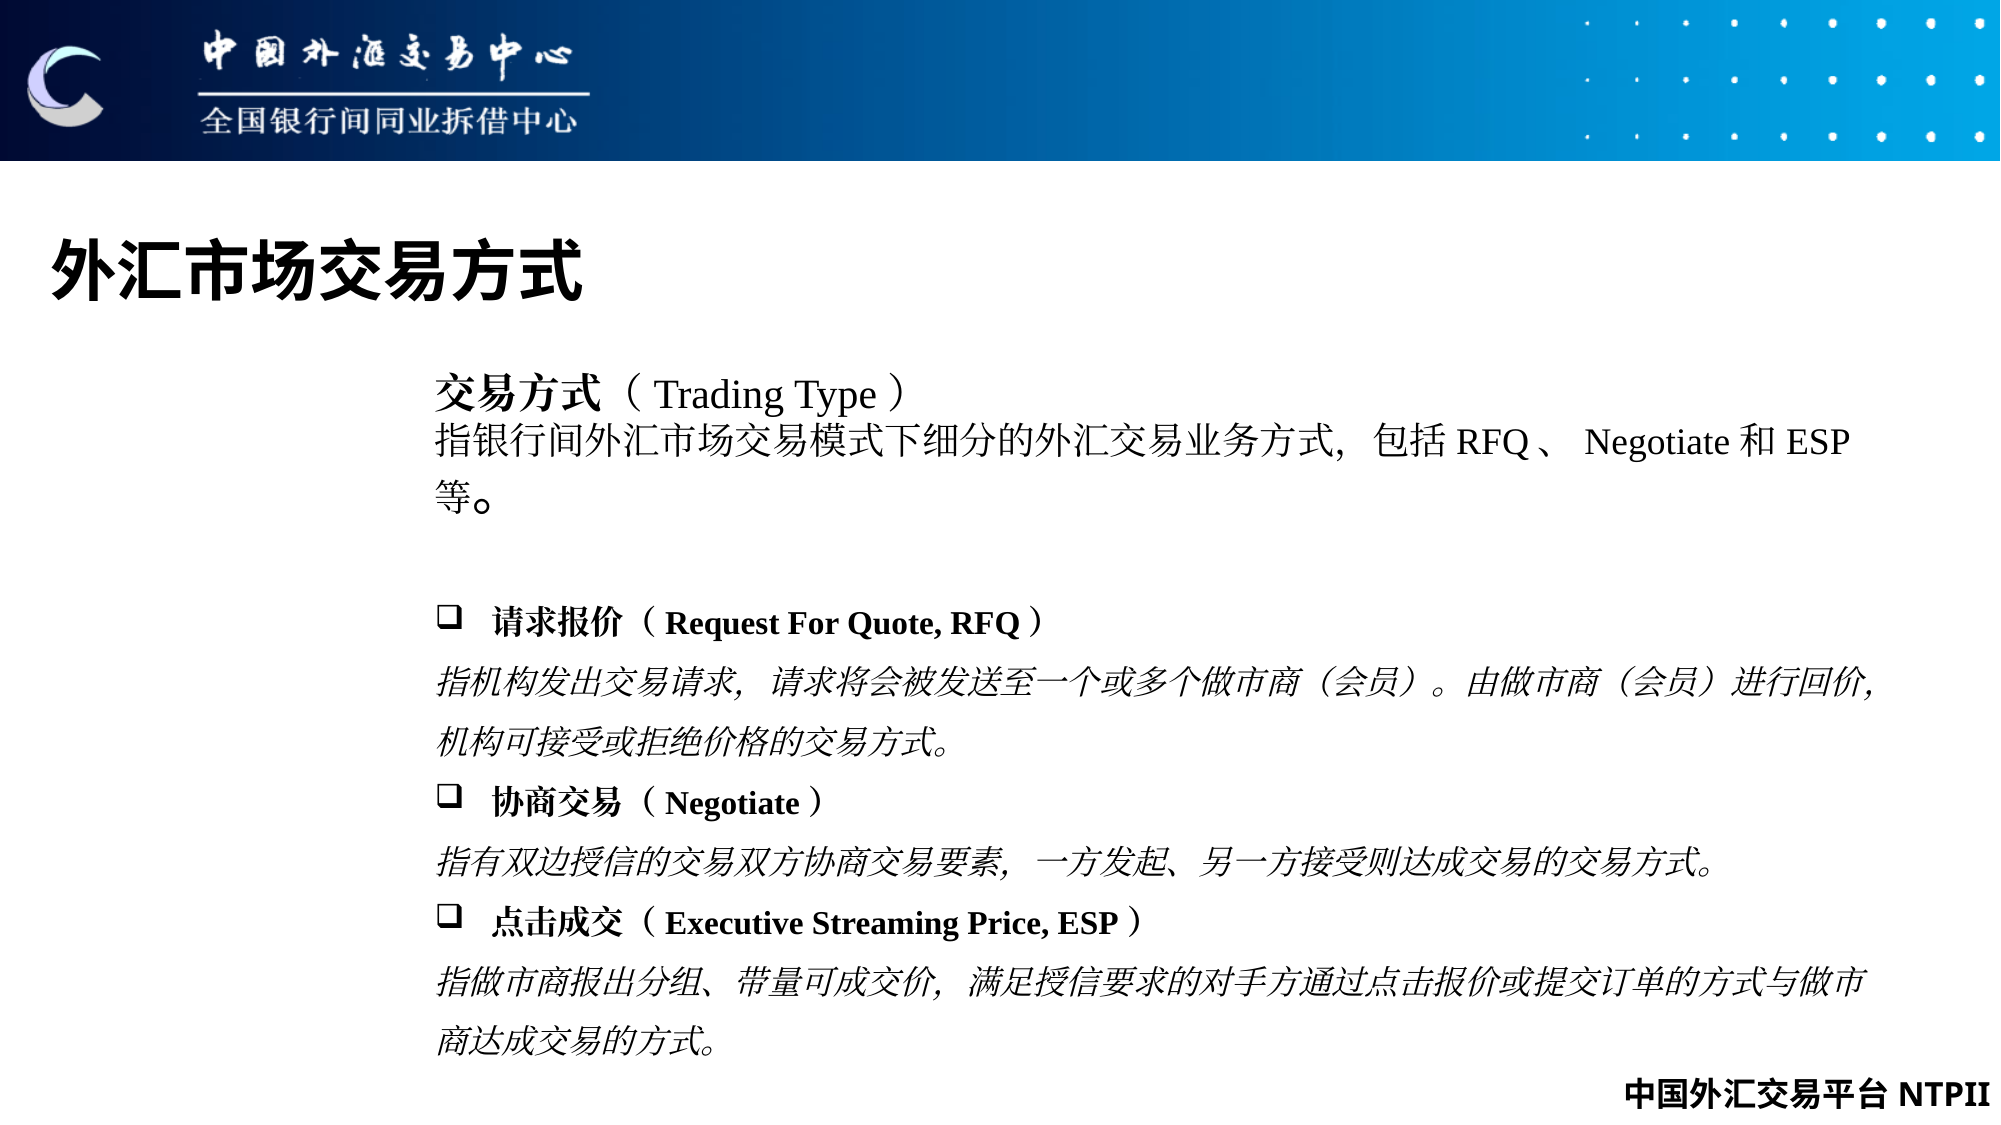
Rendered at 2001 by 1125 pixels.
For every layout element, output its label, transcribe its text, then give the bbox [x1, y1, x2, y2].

picture [1781, 133, 1787, 140]
picture [1829, 133, 1837, 140]
picture [1781, 77, 1787, 84]
picture [1975, 19, 1985, 28]
picture [1926, 75, 1935, 85]
picture [1781, 19, 1787, 27]
text_box 外汇市场交易方式 [35, 221, 600, 317]
text_box 中国外汇交易平台NTPII [1608, 1045, 2000, 1121]
picture [1877, 132, 1886, 141]
text_box 交易方式（Trading Type） 指银行间外汇市场交易模式下细分的外汇交易业务方式，包括RFQ、Negotiate和ESP等。 请求报价（Request For Quote, RFQ） 指机构发出交易请求，请求将会被发送至一个或多个做市商（会员）。由做市商（会员）进行回价，机构可接受或拒绝价格的交易方式。 协商交易（Negotiate） 指有双边授信的交易双方协商交易要素，一方发起、另一方接受则达成交易的交易方式。 点击成交（Executive Streaming Price, ESP） 指做市商报出分组、带量可成交价，满足授信要求的对手方通过点击报价或提交订单的方式与做市商达成交易的方式。 [419, 359, 1884, 1068]
picture [1926, 19, 1935, 28]
picture [1829, 19, 1837, 27]
picture [1877, 19, 1886, 28]
picture [1926, 132, 1935, 142]
picture [0, 0, 1371, 161]
picture [1829, 77, 1837, 84]
picture [1975, 132, 1985, 142]
picture [1877, 76, 1886, 85]
picture [1975, 75, 1985, 85]
